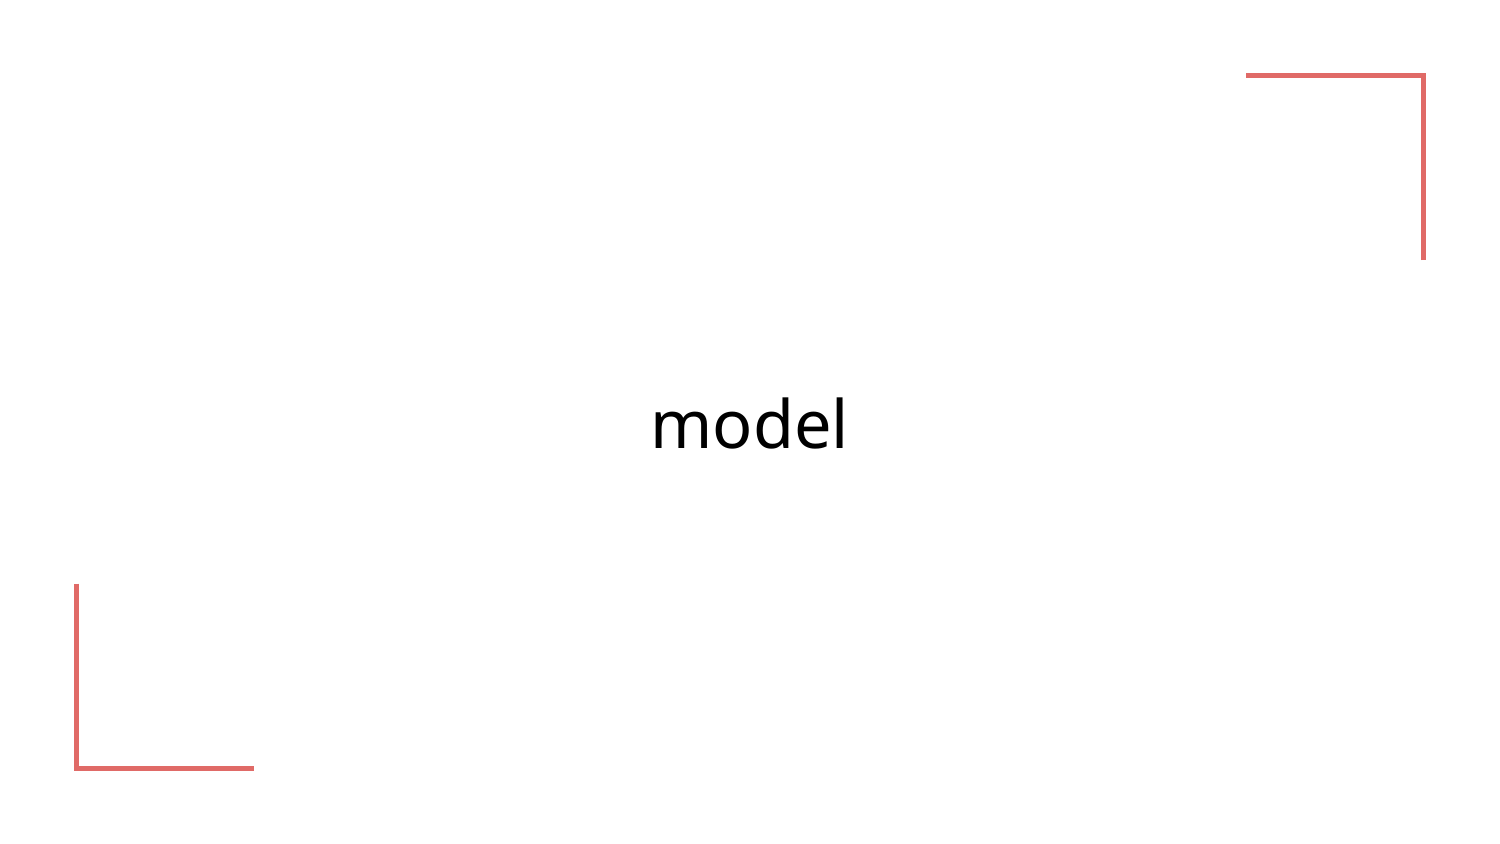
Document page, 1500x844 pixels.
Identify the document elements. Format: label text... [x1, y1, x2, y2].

title model [126, 296, 1374, 548]
